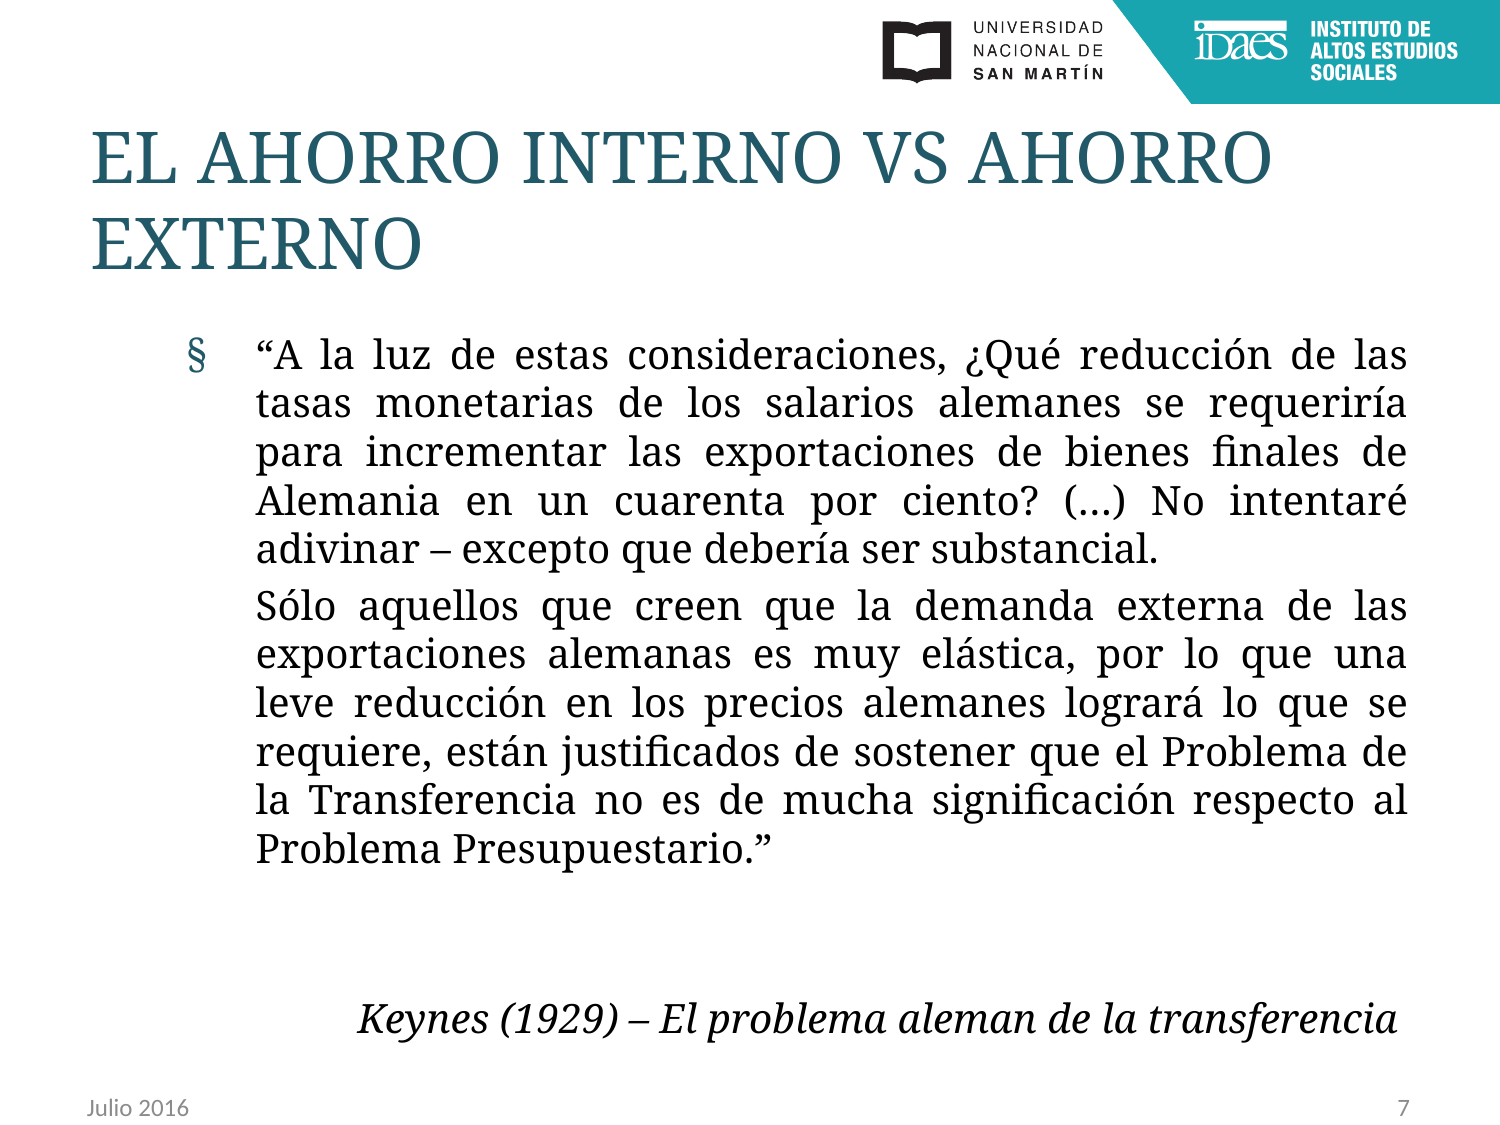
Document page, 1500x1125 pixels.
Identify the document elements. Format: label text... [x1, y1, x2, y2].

picture [882, 0, 1500, 104]
list “A la luz de estas consideraciones, ¿Qué reducción de las tasas monetarias de los salarios alemanes se requeriría para incrementar las exportaciones de bienes finales de Alemania en un cuarenta por ciento? (…) No intentaré adivinar – excepto que debería ser substancial. Sólo aquellos que creen que la demanda externa de las exportaciones alemanas es muy elástica, por lo que una leve reducción en los precios alemanes logrará lo que se requiere, están justificados de sostener que el Problema de la Transferencia no es de mucha significación respecto al Problema Presupuestario.” Keynes (1929) – El problema aleman de la transferencia [75, 321, 1425, 1064]
slide_number 7 [1074, 1069, 1425, 1125]
slide_number Julio 2016 [71, 1069, 422, 1125]
title El ahorro interno vs ahorro externo [75, 103, 1425, 292]
